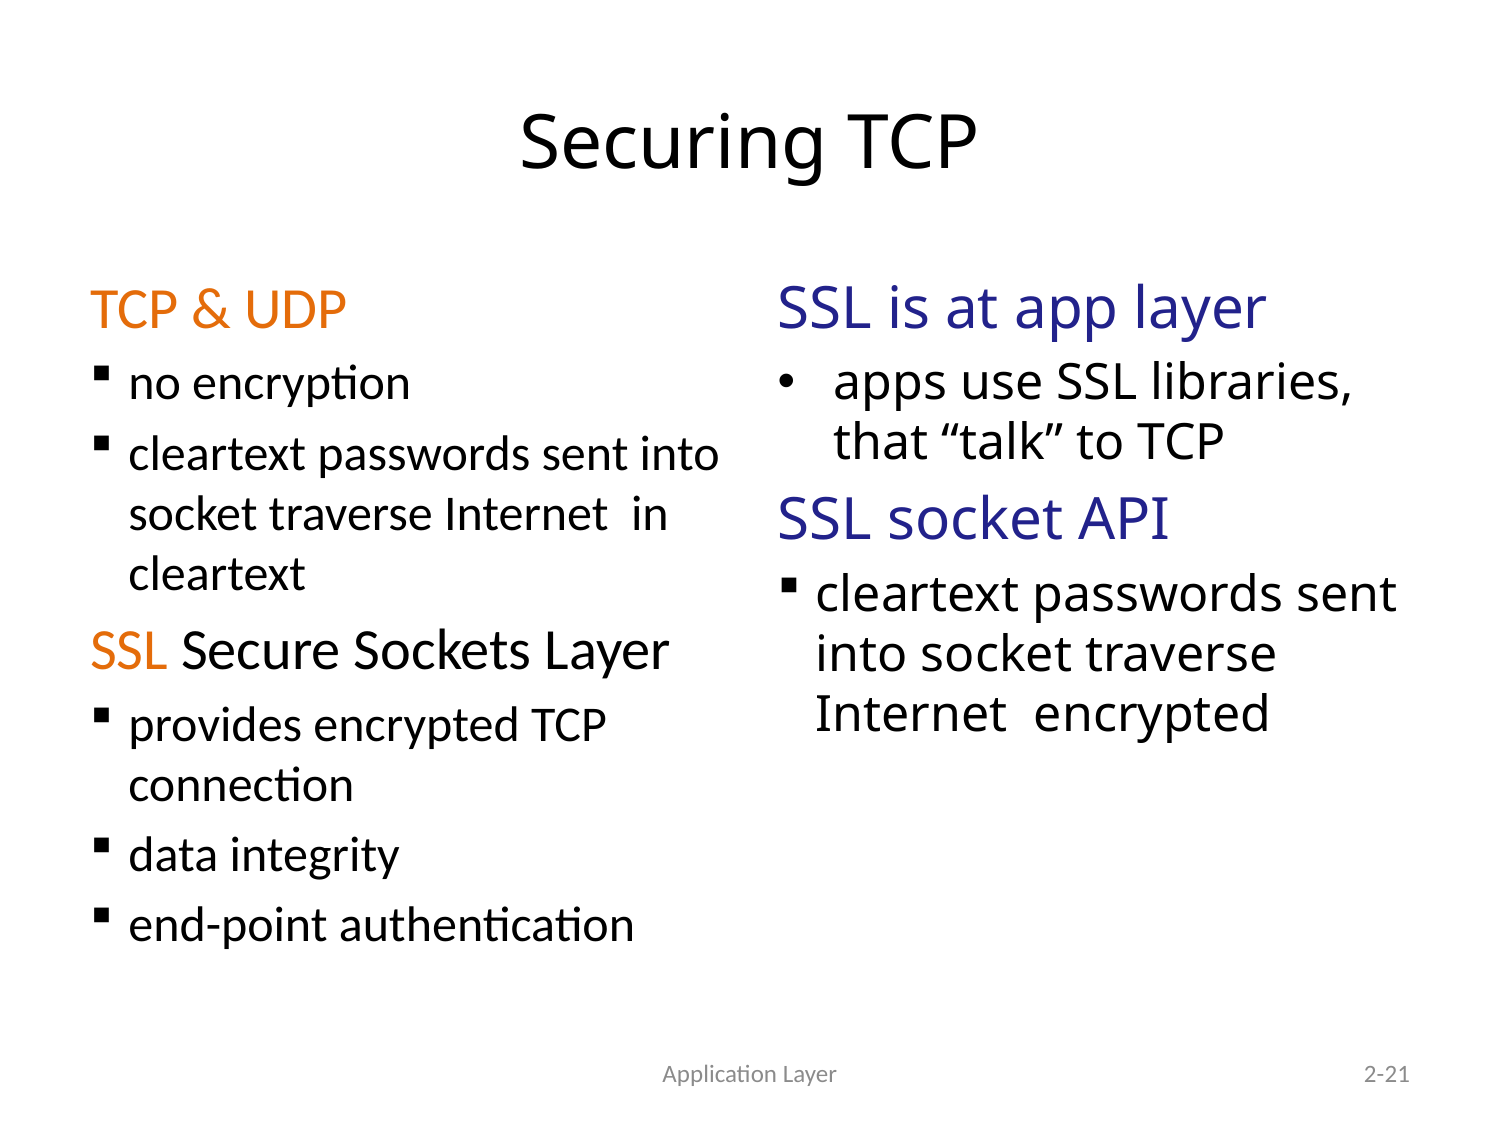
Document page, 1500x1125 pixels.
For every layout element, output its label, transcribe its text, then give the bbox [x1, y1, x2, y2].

list SSL is at app layer apps use SSL libraries, that “talk” to TCP SSL socket API cleartext passwords sent into socket traverse Internet encrypted [762, 262, 1425, 1005]
list TCP & UDP no encryption cleartext passwords sent into socket traverse Internet in cleartext SSL Secure Sockets Layer provides encrypted TCP connection data integrity end-point authentication [75, 262, 738, 1005]
slide_number 2-21 [1074, 1042, 1425, 1103]
title Securing TCP [75, 45, 1425, 233]
footer Application Layer [512, 1042, 988, 1103]
